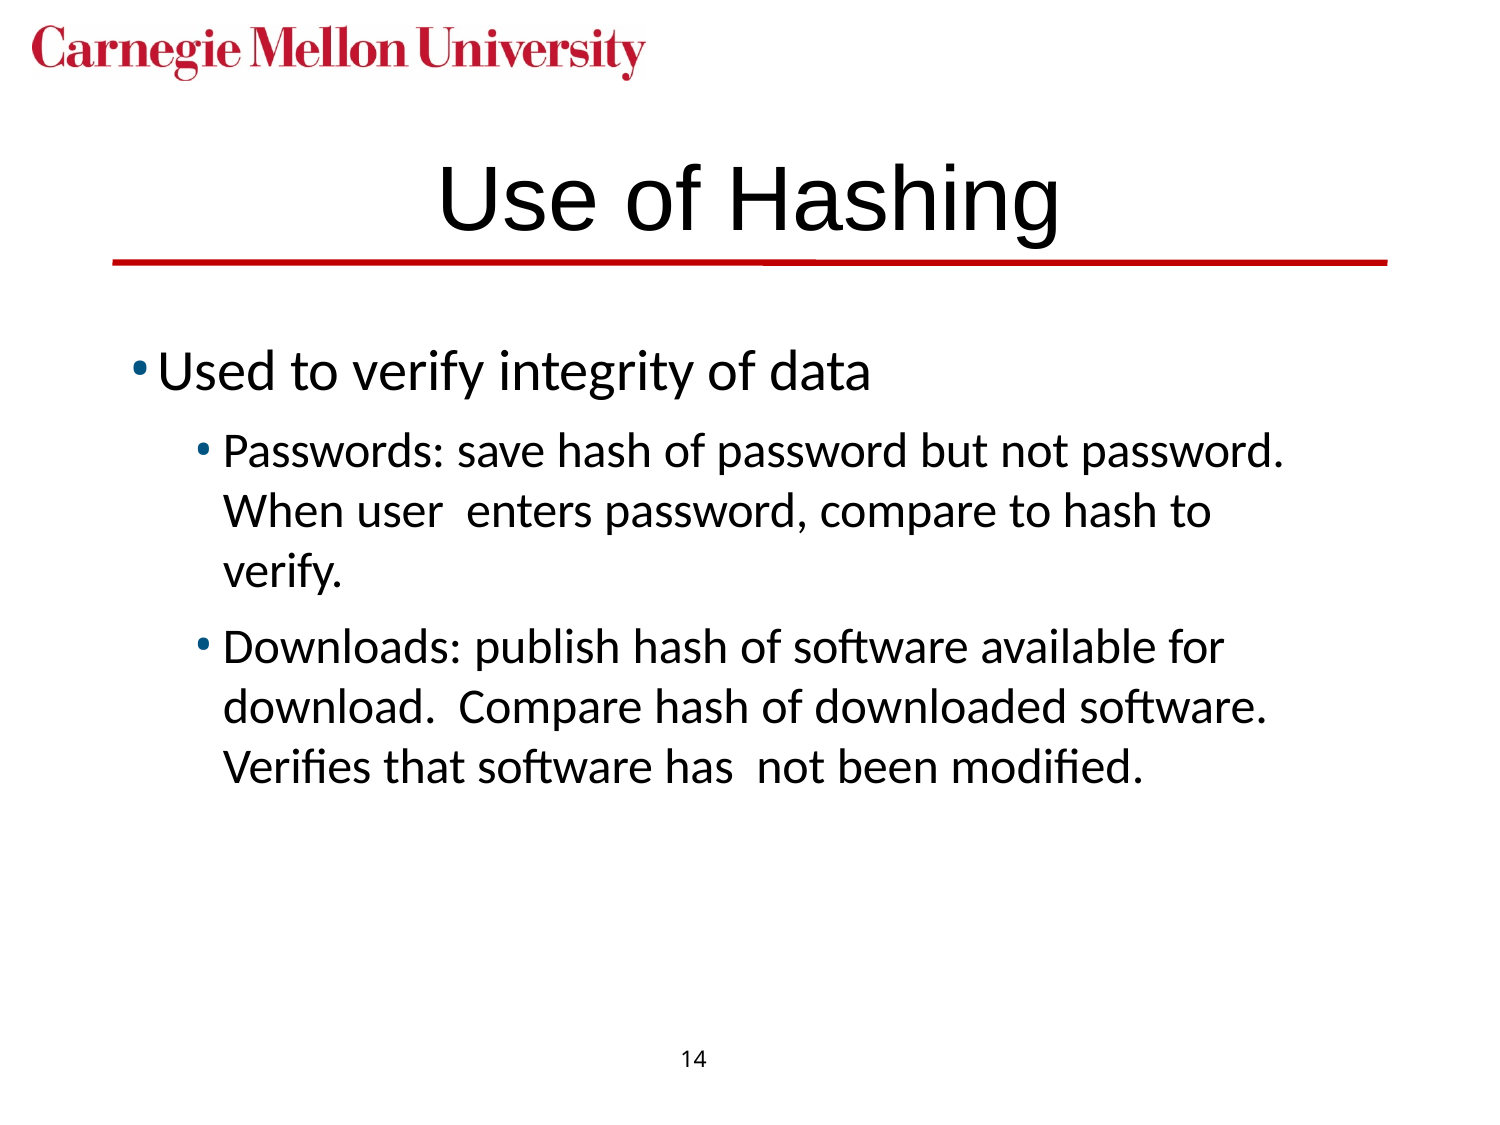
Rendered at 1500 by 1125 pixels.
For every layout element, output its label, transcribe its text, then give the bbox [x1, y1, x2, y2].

picture [32, 25, 646, 81]
title Use of Hashing [112, 99, 1388, 288]
list Used to verify integrity of data Passwords: save hash of password but not password. When user enters password, compare to hash to verify. Downloads: publish hash of software available for download. Compare hash of downloaded software. Verifies that software has not been modified. [112, 324, 1388, 988]
